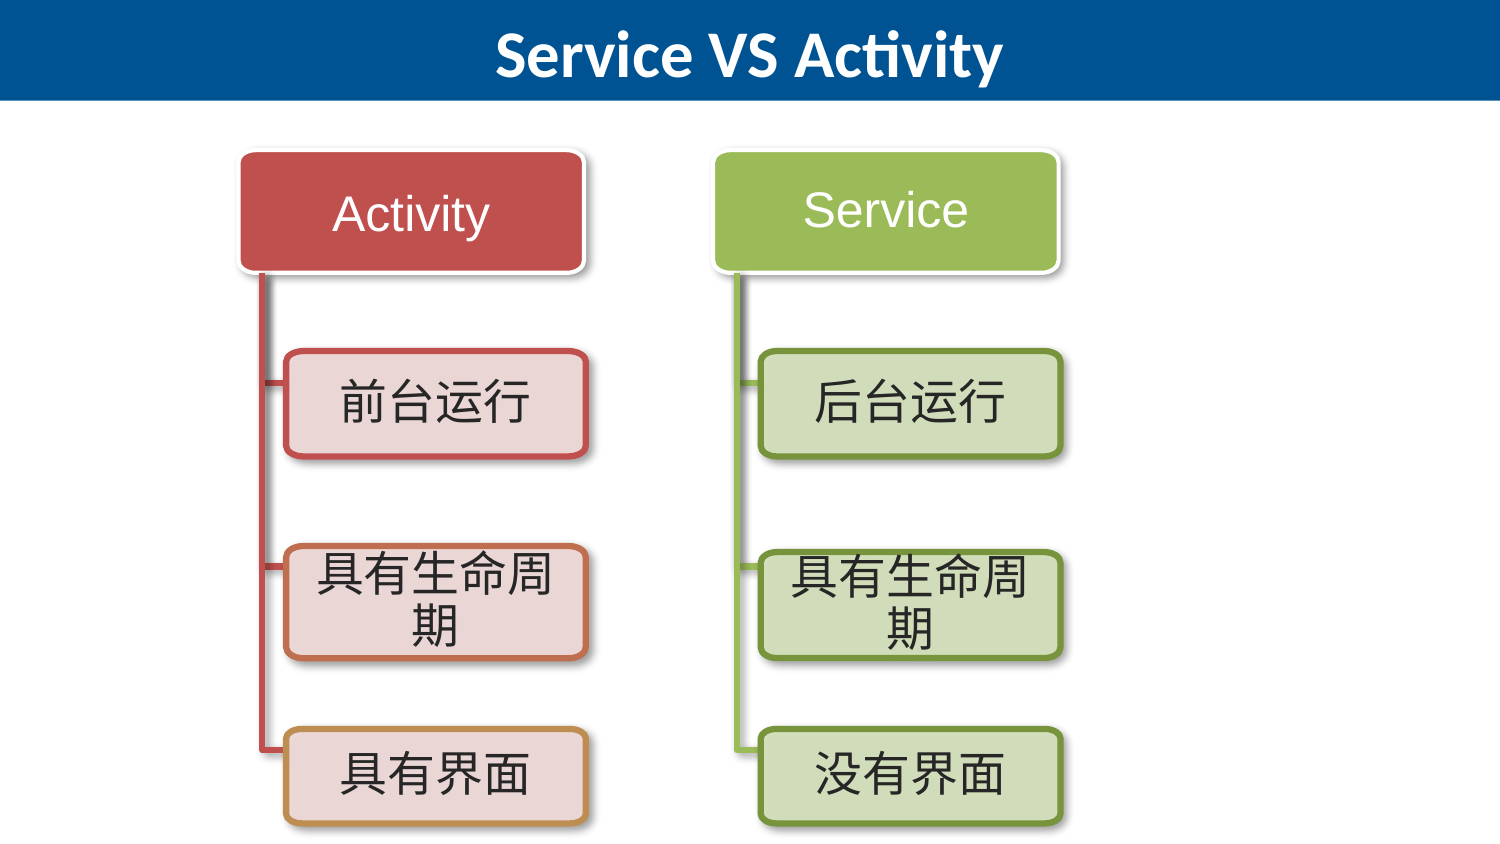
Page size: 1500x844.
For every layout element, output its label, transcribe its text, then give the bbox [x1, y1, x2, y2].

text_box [238, 149, 1061, 824]
title Service VS Activity [0, 0, 1500, 101]
